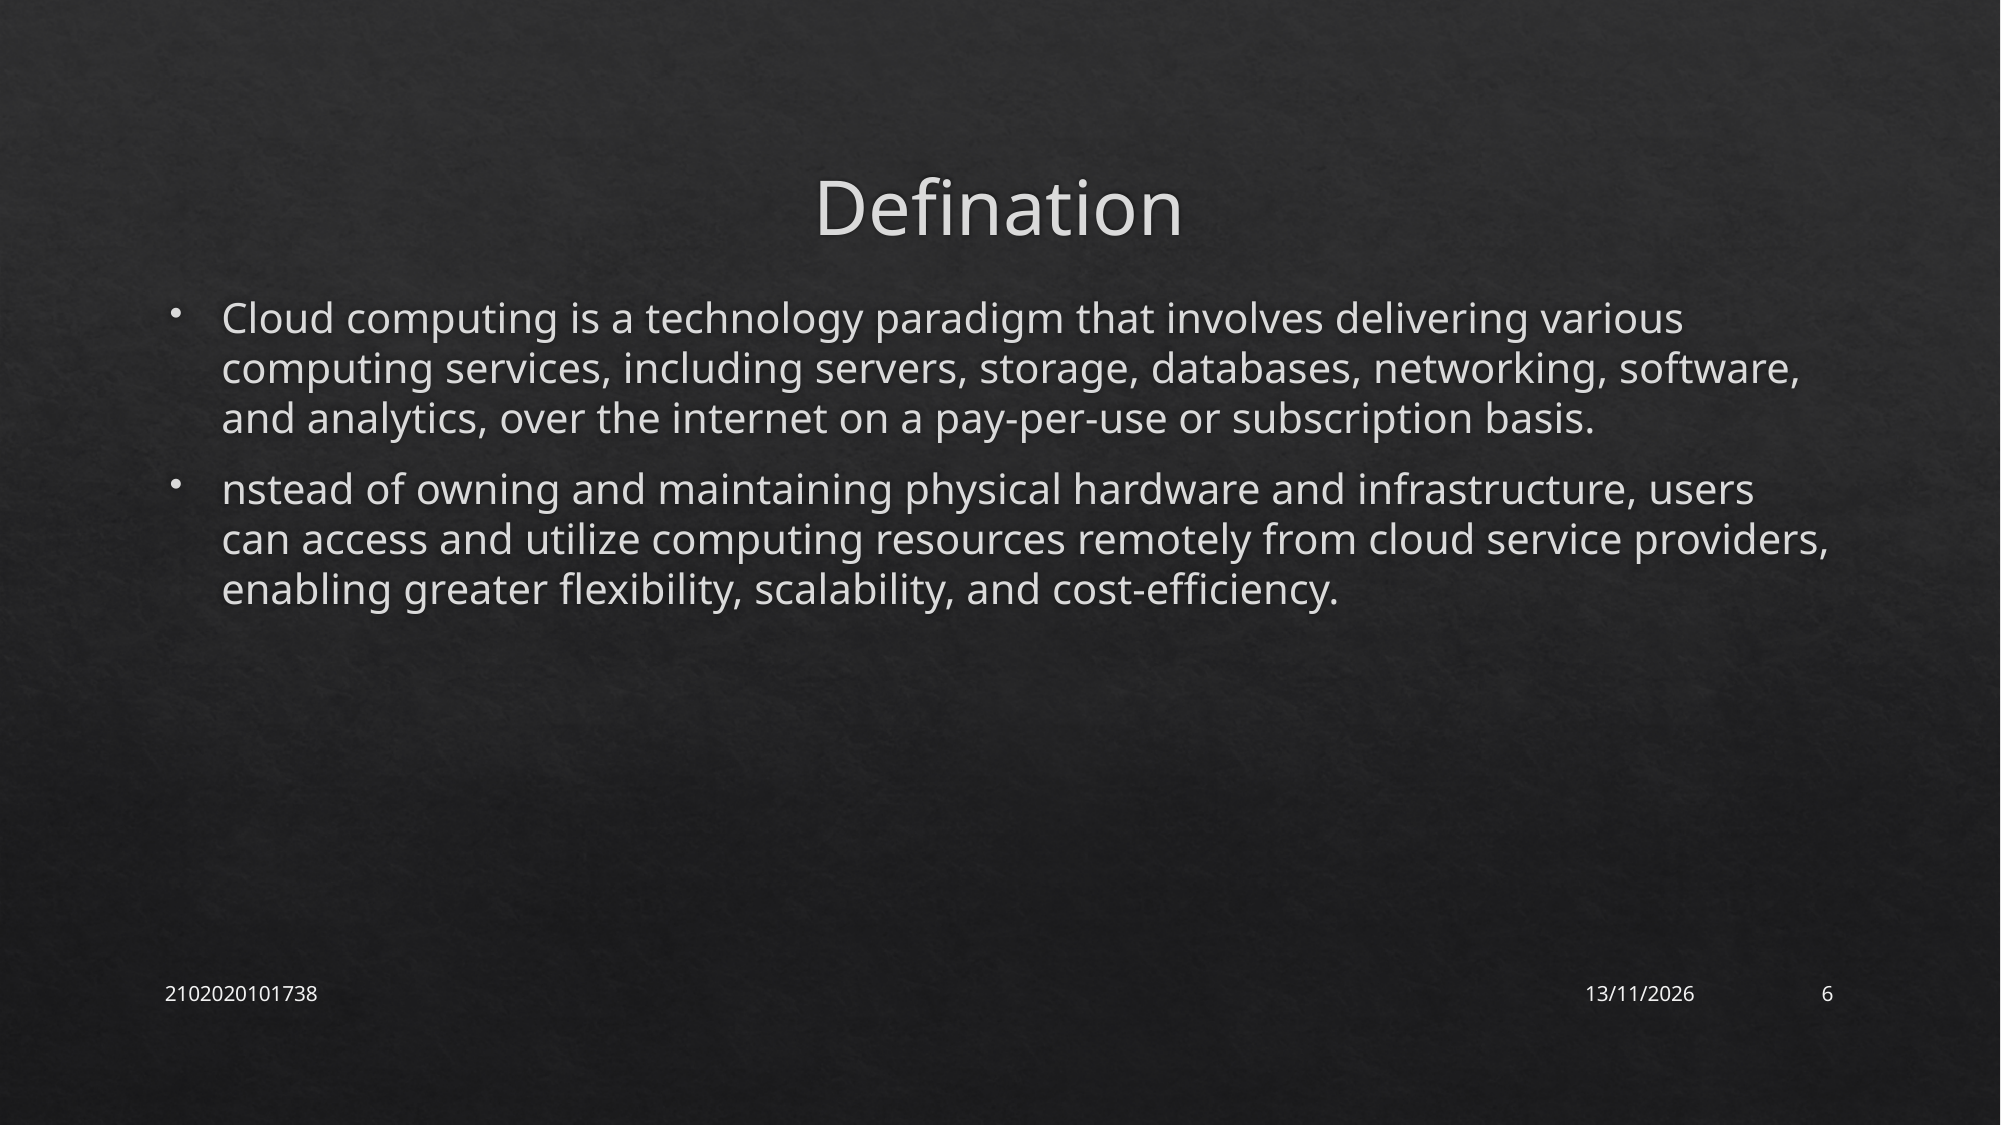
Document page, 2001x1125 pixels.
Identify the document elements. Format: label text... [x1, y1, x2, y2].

title Defination [789, 142, 1209, 269]
footer 2102020101738 [149, 965, 1245, 1025]
slide_number 19-Apr-24 [1259, 965, 1710, 1025]
slide_number 6 [1724, 965, 1849, 1025]
list Cloud computing is a technology paradigm that involves delivering various computing services, including servers, storage, databases, networking, software, and analytics, over the internet on a pay-per-use or subscription basis. nstead of owning and maintaining physical hardware and infrastructure, users can access and utilize computing resources remotely from cloud service providers, enabling greater flexibility, scalability, and cost-efficiency. [149, 284, 1849, 950]
